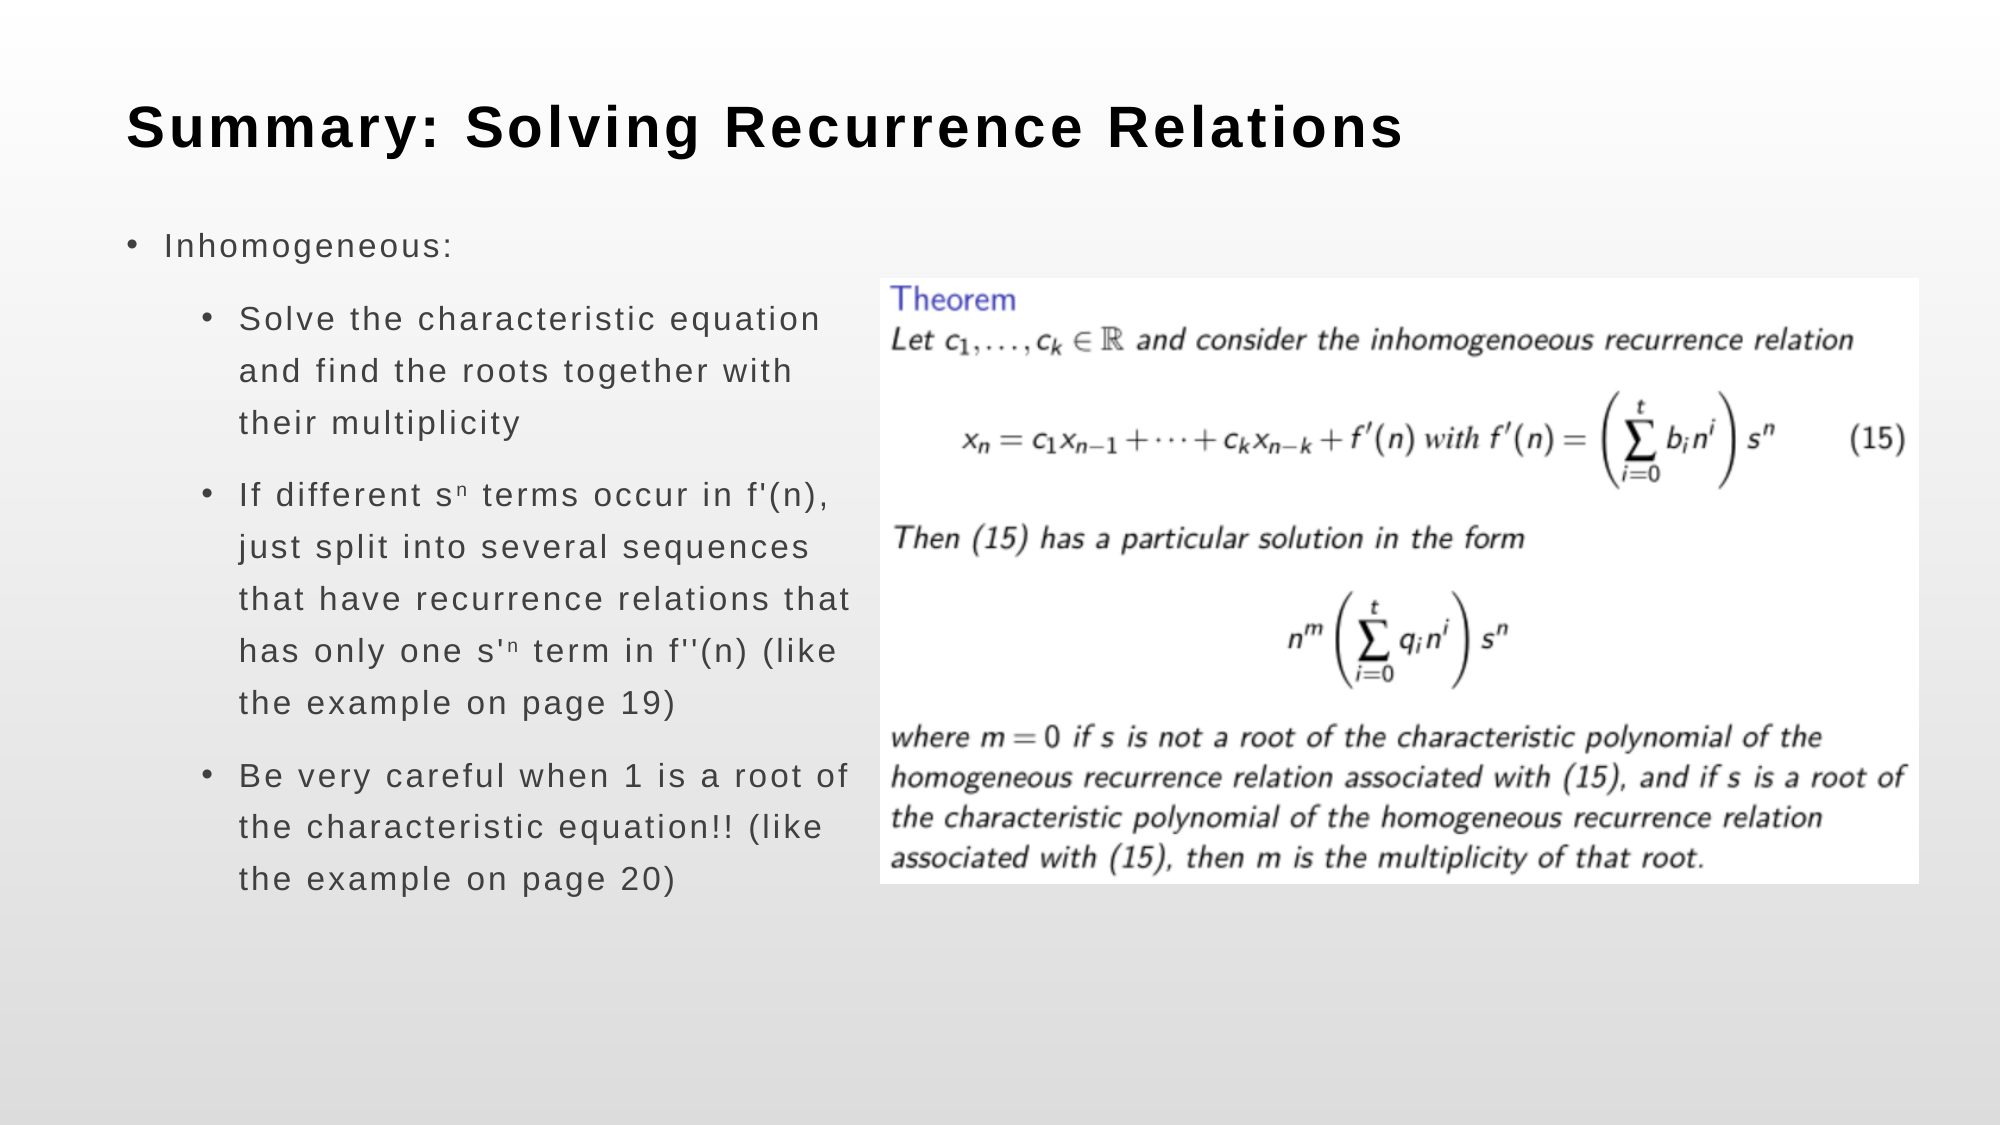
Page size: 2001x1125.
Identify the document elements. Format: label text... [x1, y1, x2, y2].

title Summary: Solving Recurrence Relations [109, 70, 1891, 178]
list Inhomogeneous: Solve the characteristic equation and find the roots together with their multiplicity If different sn terms occur in f'(n), just split into several sequences that have recurrence relations that has only one s'n term in f''(n) (like the example on page 19) Be very careful when 1 is a root of the characteristic equation!! (like the example on page 20) [109, 212, 892, 1040]
picture [880, 278, 1919, 884]
